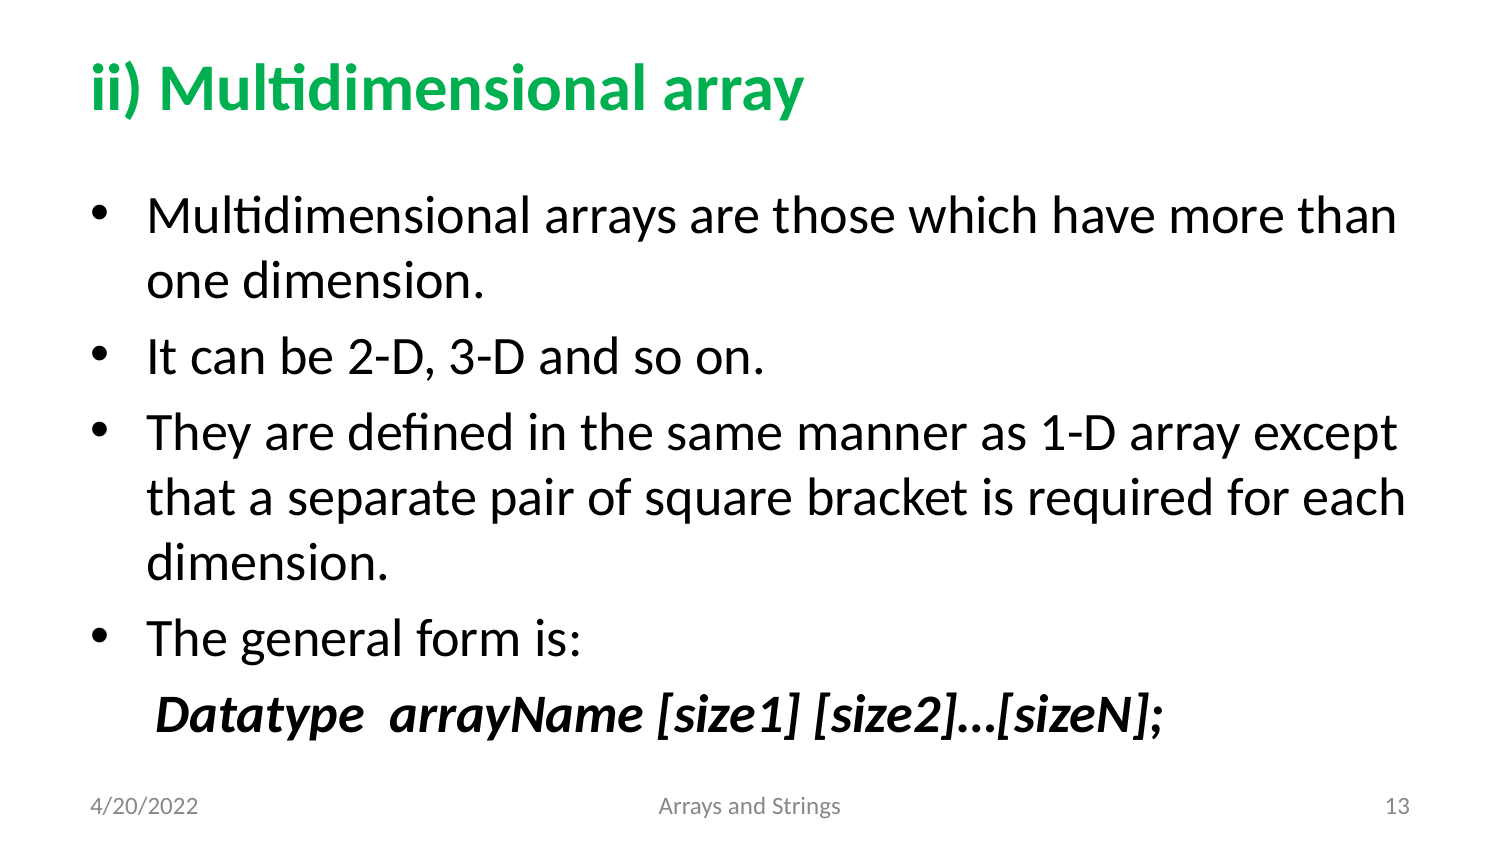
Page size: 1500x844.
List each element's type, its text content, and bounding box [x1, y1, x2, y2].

title ii) Multidimensional array [75, 33, 1425, 135]
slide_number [75, 782, 425, 827]
list Multidimensional arrays are those which have more than one dimension. It can be 2-D, 3-D and so on. They are defined in the same manner as 1-D array except that a separate pair of square bracket is required for each dimension. The general form is: Datatype arrayName [size1] [size2]…[sizeN]; [75, 171, 1425, 754]
footer Arrays and Strings [512, 782, 988, 827]
slide_number ‹#› [1074, 782, 1425, 827]
